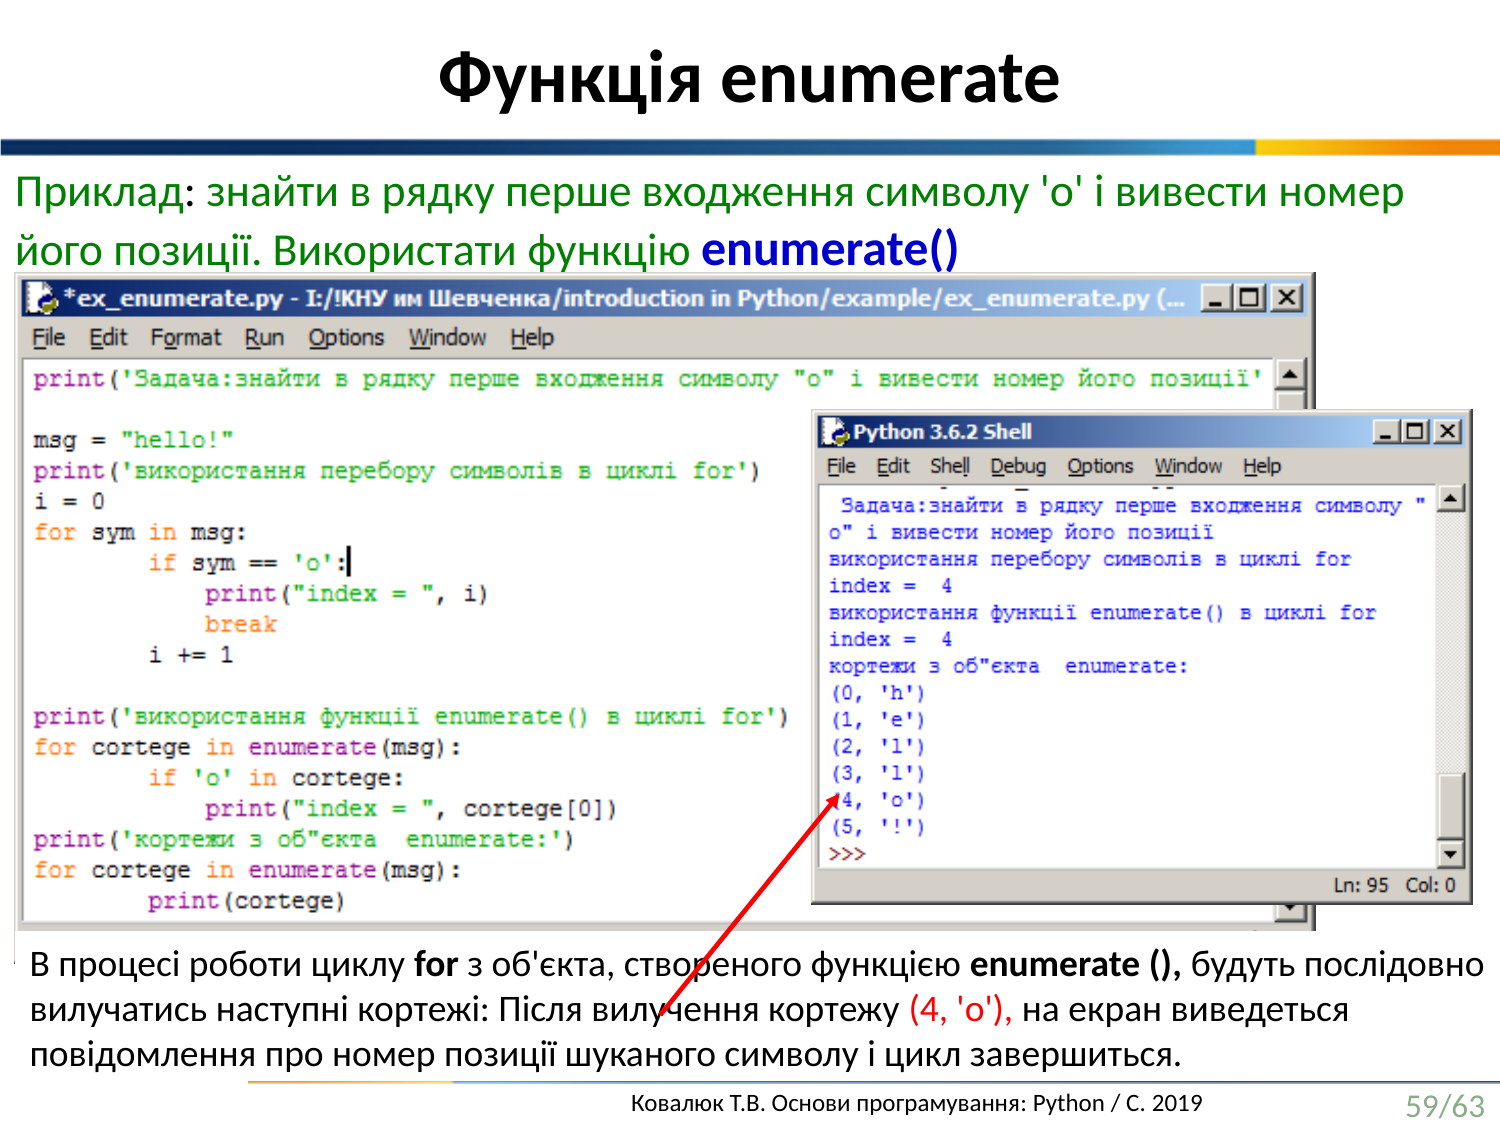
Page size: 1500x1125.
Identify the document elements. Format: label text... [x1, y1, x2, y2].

text_box В процесі роботи циклу for з об'єкта, створеного функцією enumerate (), будуть послідовно вилучатись наступні кортежі: Після вилучення кортежу (4, 'o'), на екран виведеться повідомлення про номер позиції шуканого символу і цикл завершиться. [14, 931, 1500, 1081]
text_box Приклад: знайти в рядку перше входження символу 'o' і вивести номер його позиції. Використати функцію enumerate() [0, 153, 1456, 283]
text_box Функція enumerate [0, 19, 1500, 125]
picture [14, 272, 1473, 964]
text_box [660, 793, 840, 1015]
slide_number 59/63 [1365, 1083, 1500, 1125]
picture [2, 139, 1500, 155]
